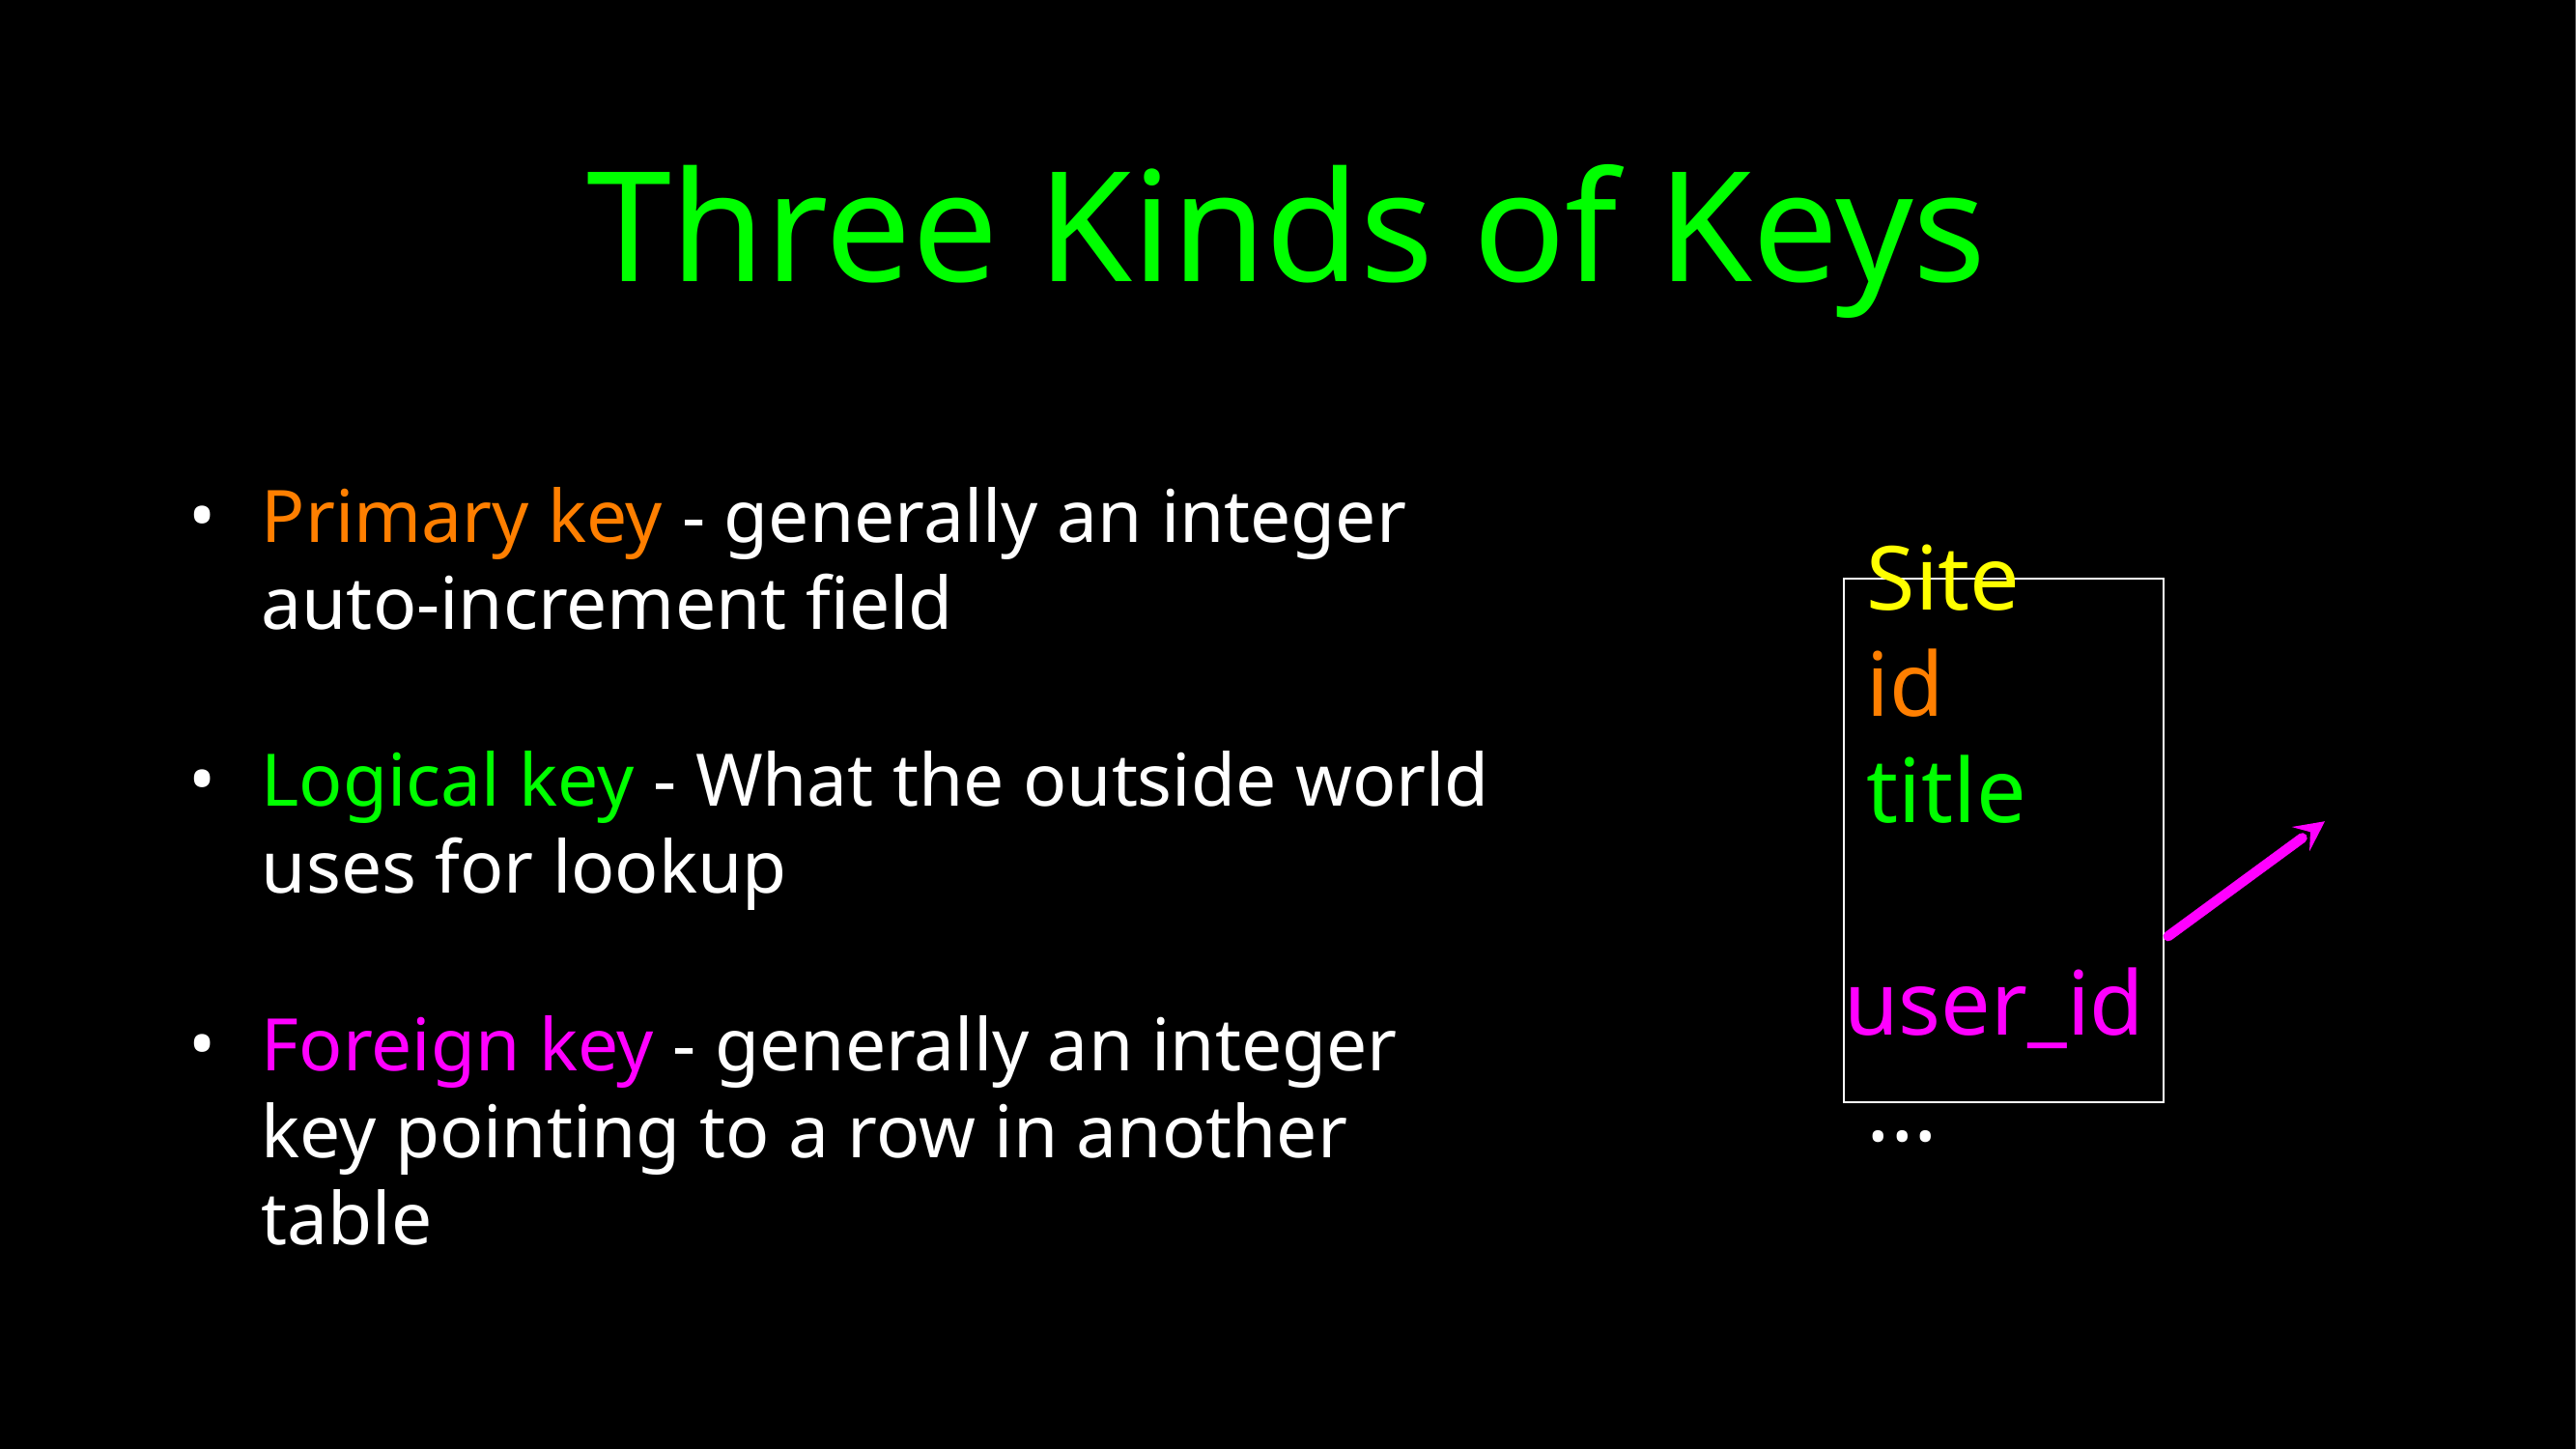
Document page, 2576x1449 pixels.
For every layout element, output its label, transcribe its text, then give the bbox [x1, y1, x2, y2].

text_box Site id title user_id ... [1844, 578, 2164, 1102]
title Three Kinds of Keys [183, 38, 2391, 403]
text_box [2167, 821, 2326, 937]
list Primary key - generally an integer auto-increment field Logical key - What the outside world uses for lookup Foreign key - generally an integer key pointing to a row in another table [183, 412, 1514, 1317]
